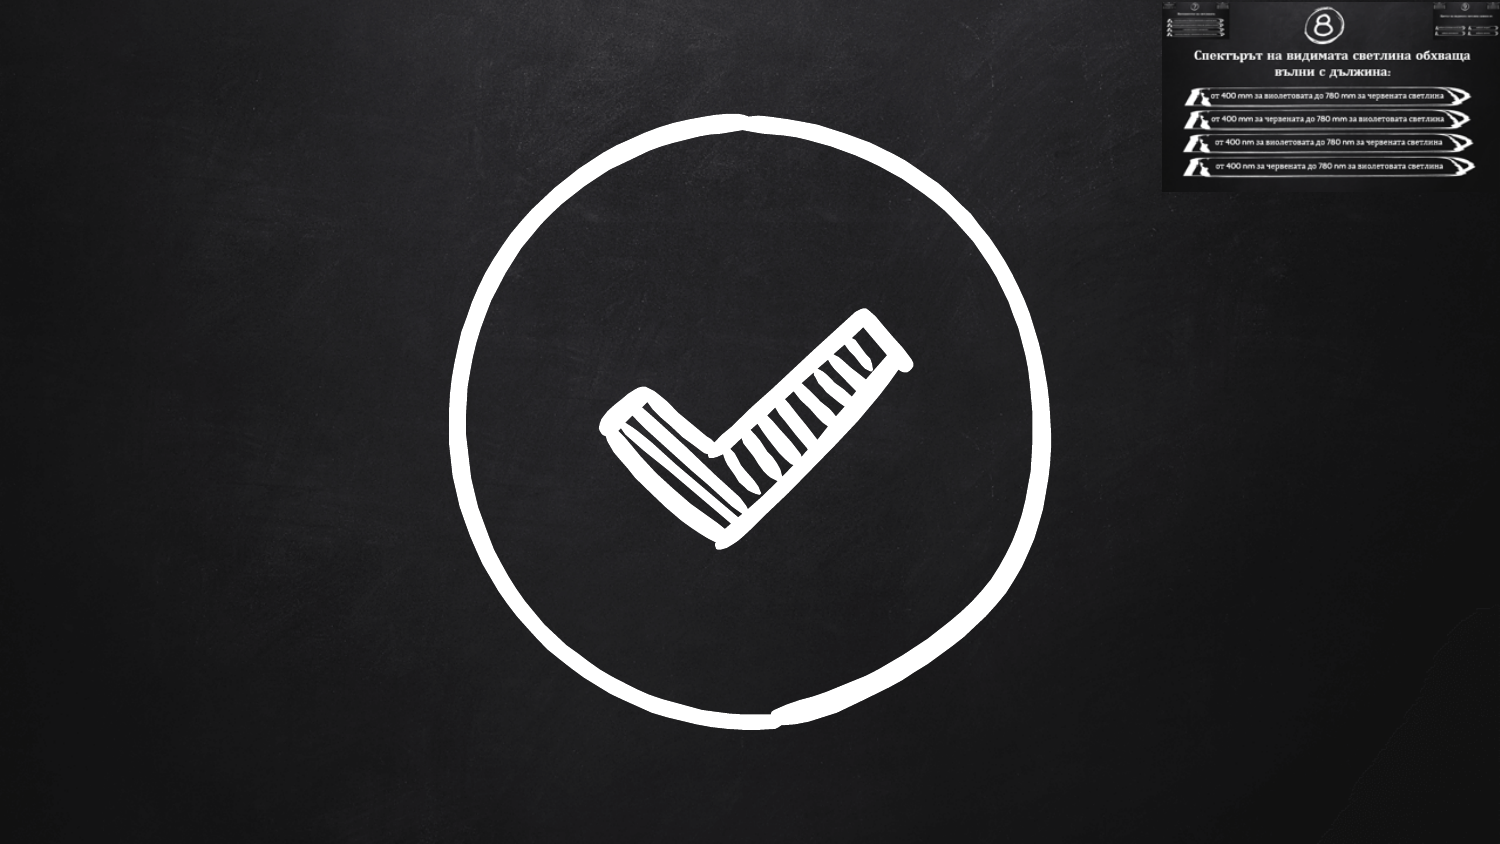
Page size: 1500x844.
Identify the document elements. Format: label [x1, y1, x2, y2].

text_box [449, 113, 1052, 730]
picture [0, 0, 1500, 844]
